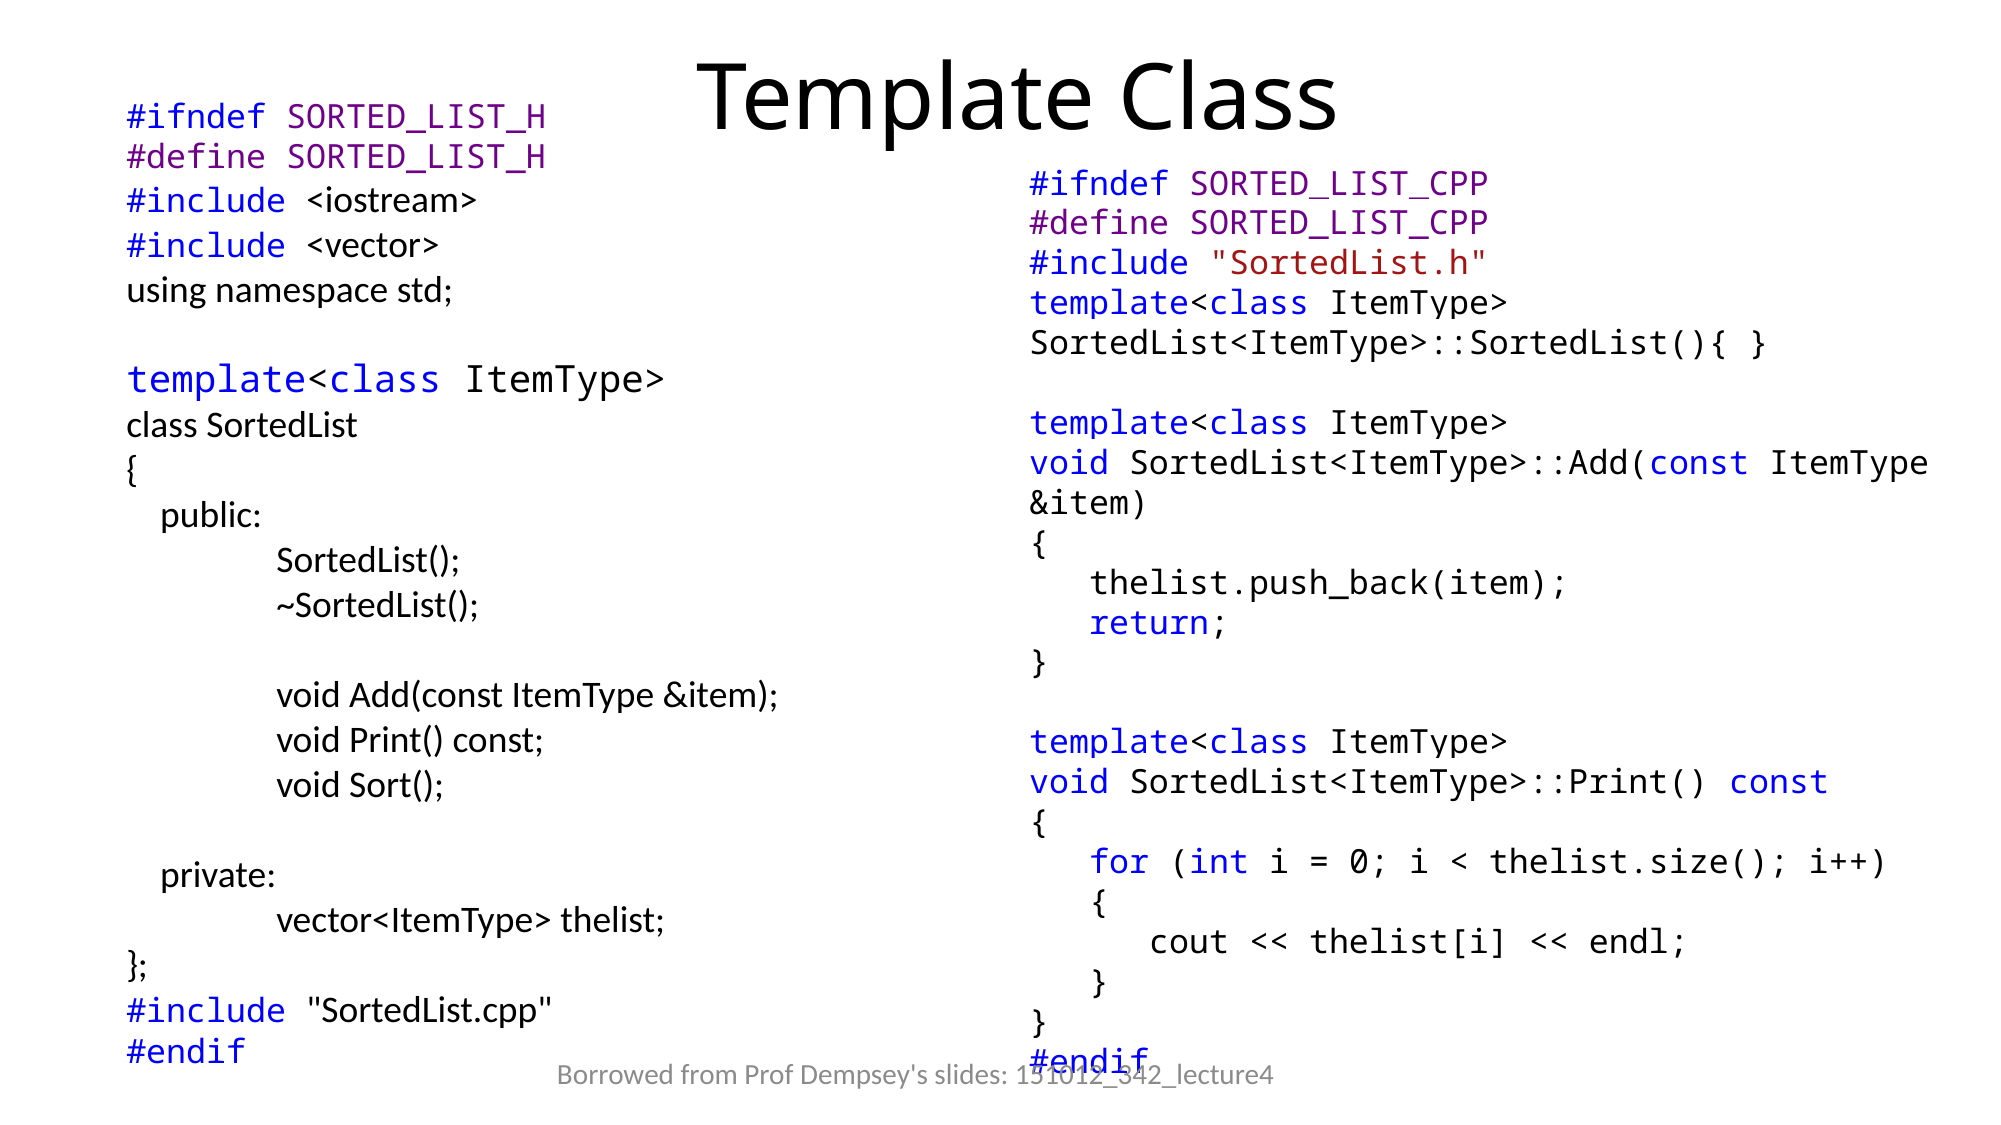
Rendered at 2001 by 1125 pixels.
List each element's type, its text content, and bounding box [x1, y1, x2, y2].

text_box #ifndef SORTED_LIST_CPP #define SORTED_LIST_CPP #include "SortedList.h" template<class ItemType> SortedList<ItemType>::SortedList(){ } template<class ItemType> void SortedList<ItemType>::Add(const ItemType &item) { thelist.push_back(item); return; } template<class ItemType> void SortedList<ItemType>::Print() const { for (int i = 0; i < thelist.size(); i++) { cout << thelist[i] << endl; } } #endif [1014, 154, 2000, 1088]
text_box #ifndef SORTED_LIST_H #define SORTED_LIST_H #include <iostream> #include <vector> using namespace std; template<class ItemType> class SortedList { public: SortedList(); ~SortedList(); void Add(const ItemType &item); void Print() const; void Sort(); private: vector<ItemType> thelist; }; #include "SortedList.cpp" #endif [111, 87, 849, 1078]
title Template Class [681, 29, 1753, 170]
footer Borrowed from Prof Dempsey's slides: 151012_342_lecture4 [493, 1042, 1338, 1103]
